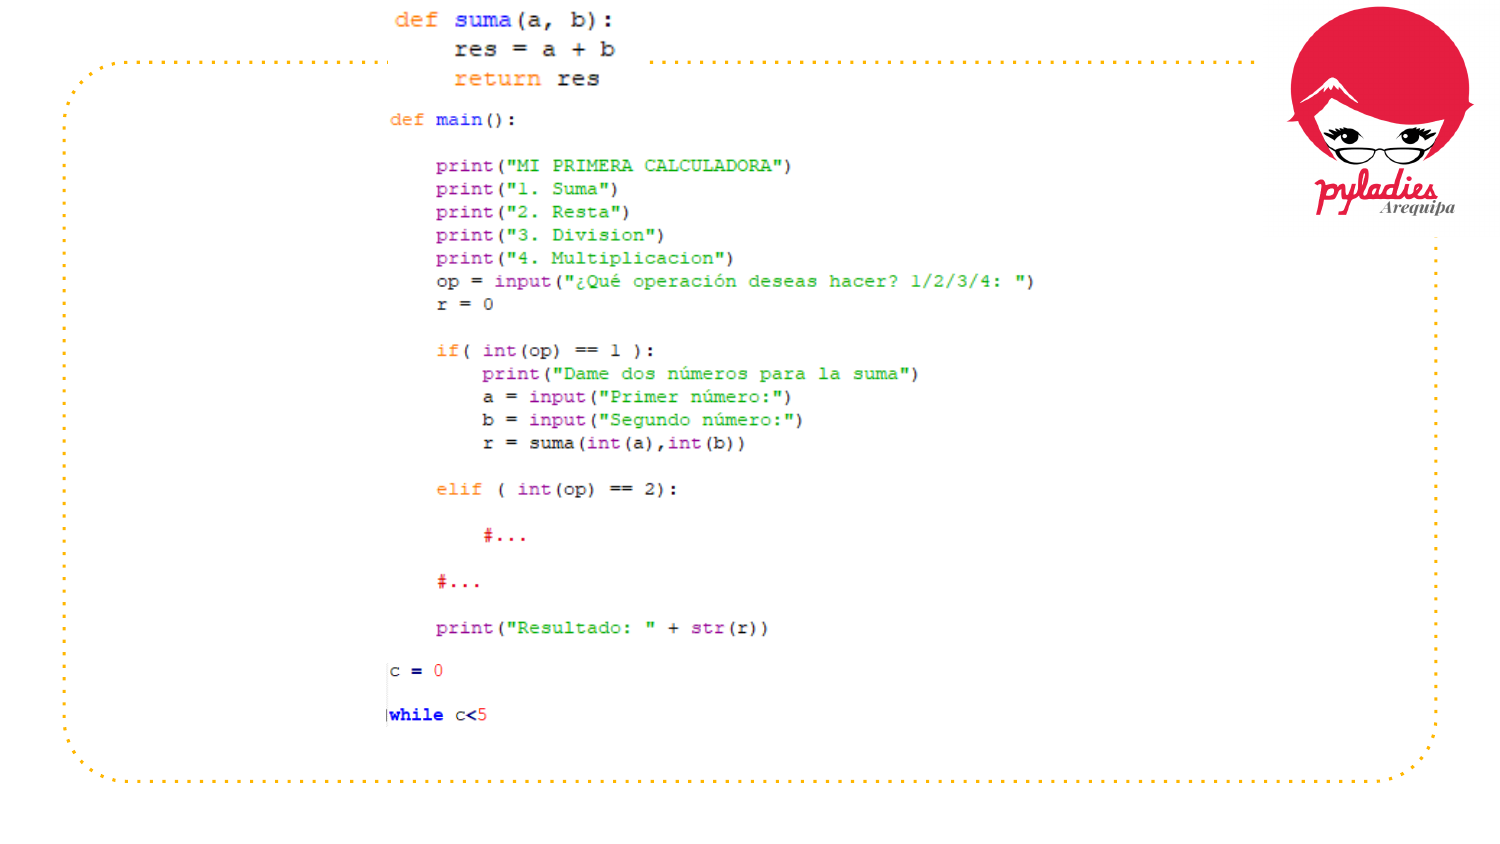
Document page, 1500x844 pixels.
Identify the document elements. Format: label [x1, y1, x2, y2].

picture [386, 5, 1039, 640]
picture [1263, 0, 1500, 237]
picture [386, 663, 515, 727]
